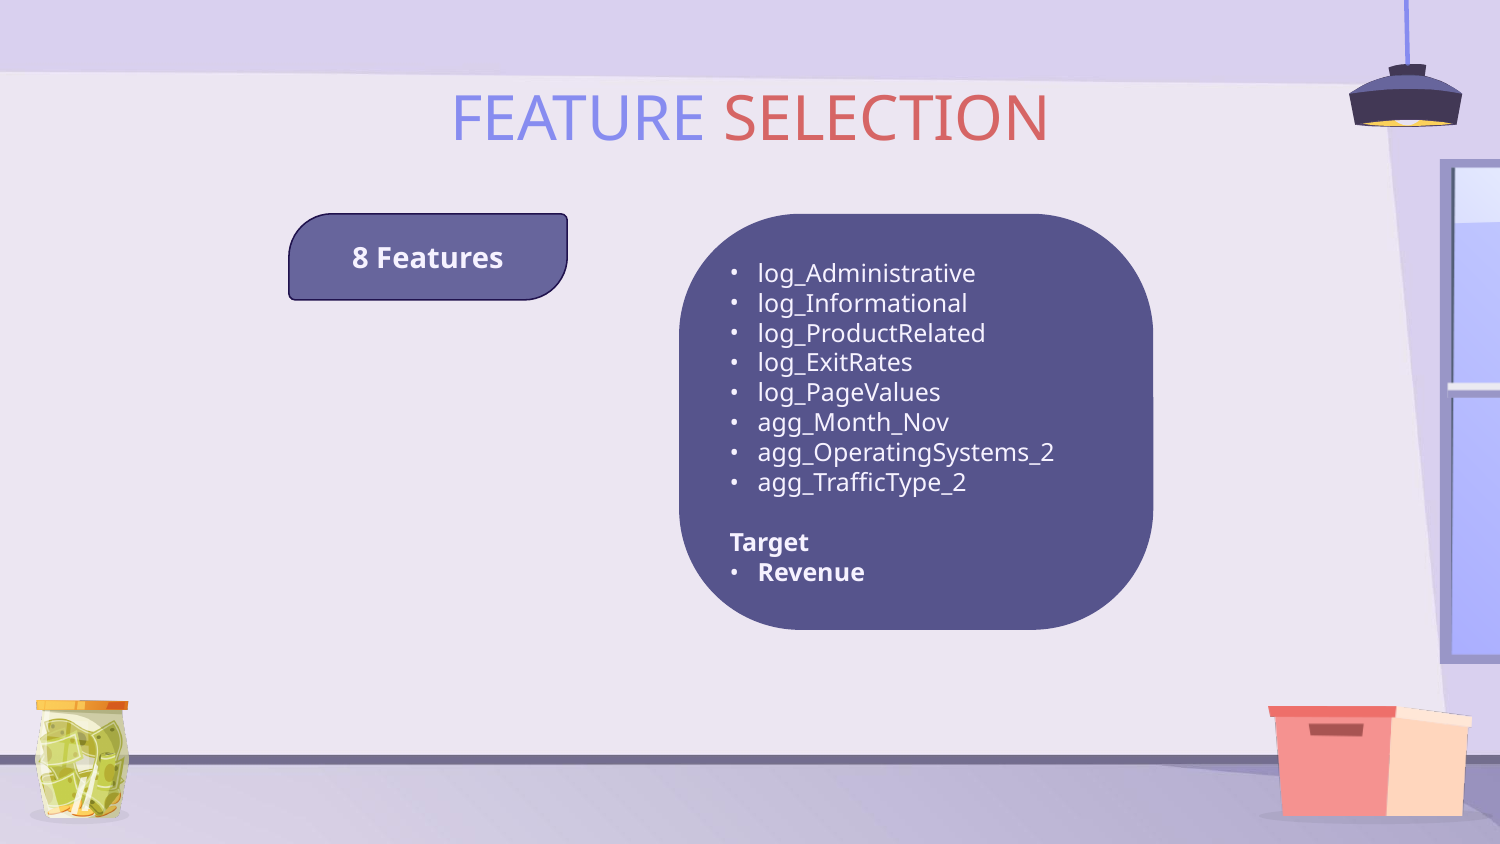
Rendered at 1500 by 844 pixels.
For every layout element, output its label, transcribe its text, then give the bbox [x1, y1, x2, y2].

text_box log_Administrative log_Informational log_ProductRelated log_ExitRates log_PageValues agg_Month_Nov agg_OperatingSystems_2 agg_TrafficType_2 Target Revenue [679, 213, 1154, 630]
picture [0, 0, 1500, 844]
text_box 8 Features [288, 213, 568, 300]
text_box FEATURE SELECTION [118, 77, 1383, 153]
